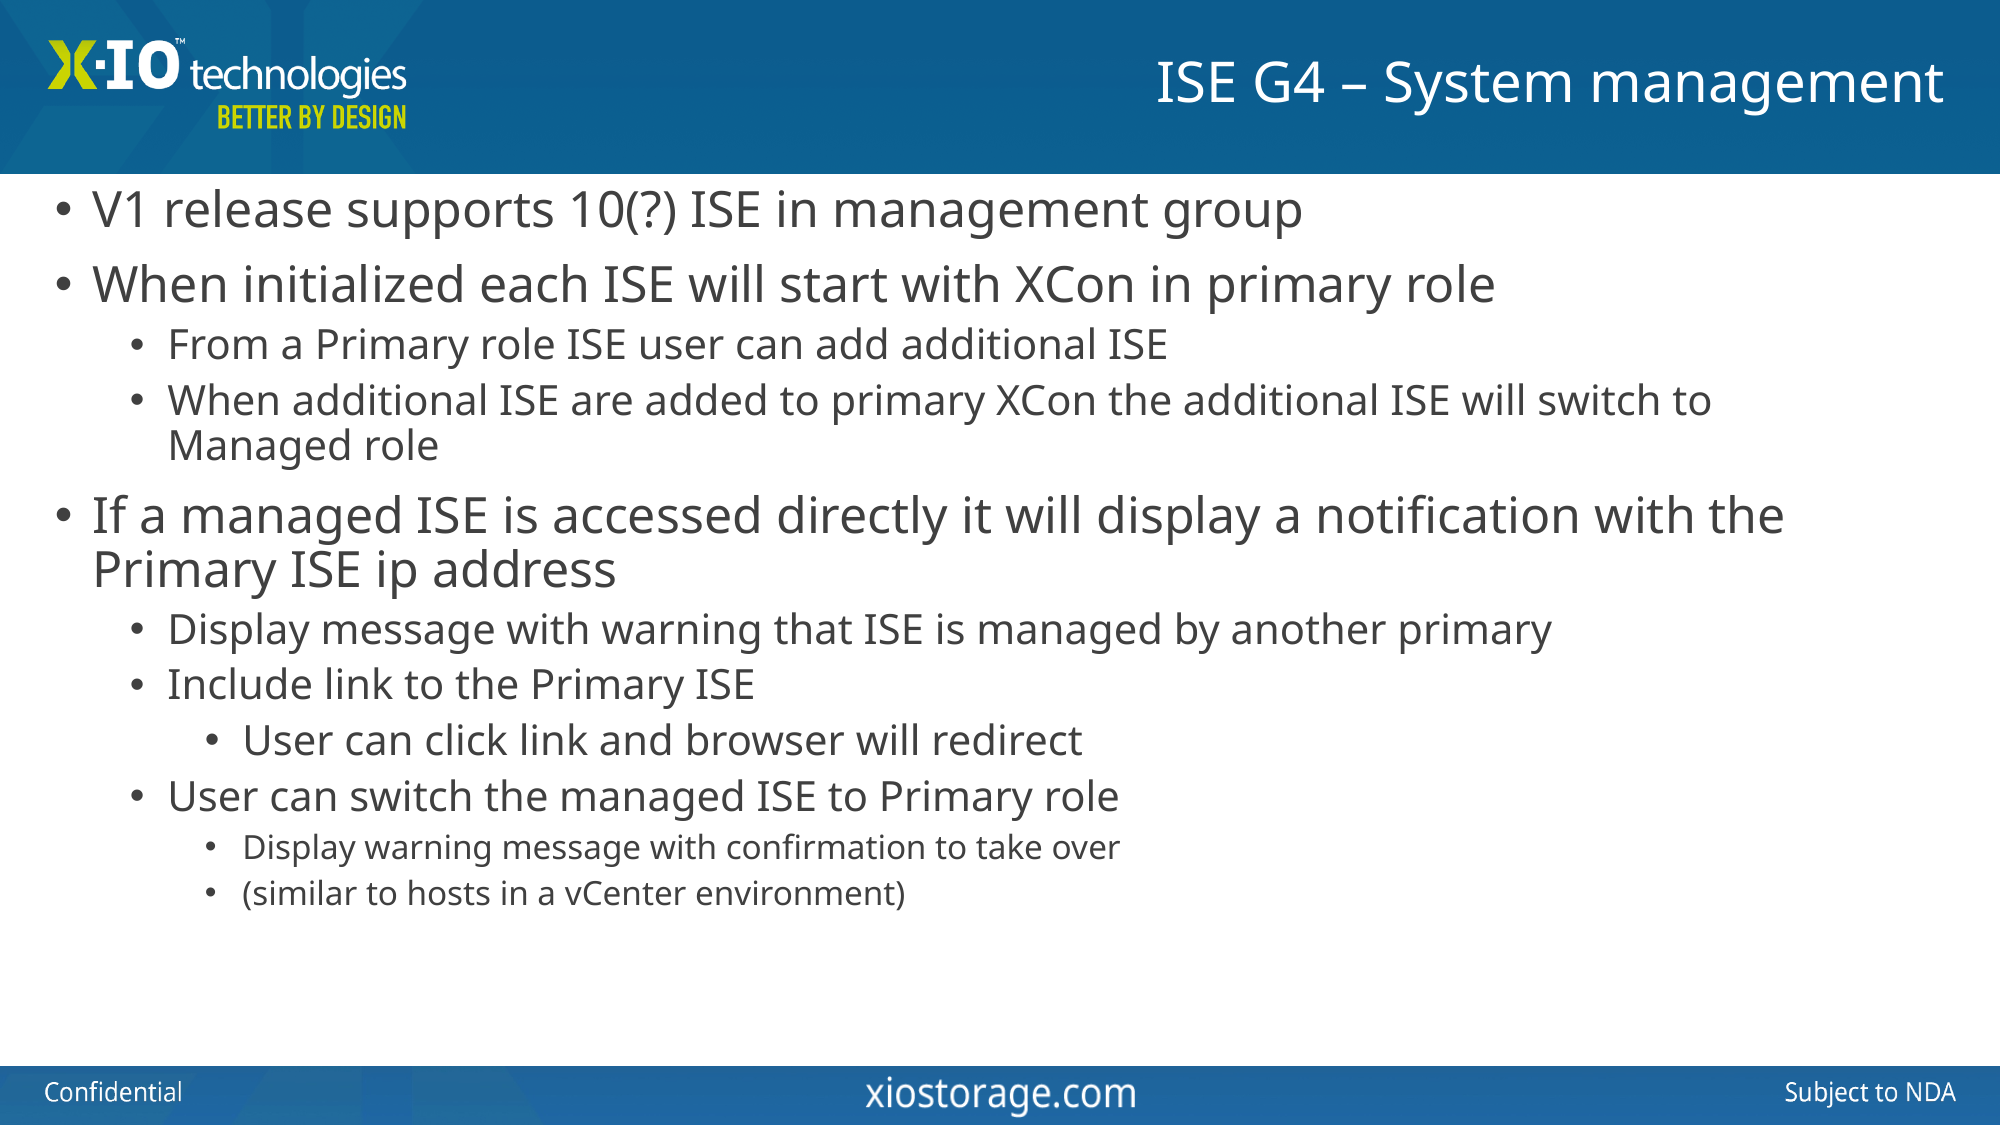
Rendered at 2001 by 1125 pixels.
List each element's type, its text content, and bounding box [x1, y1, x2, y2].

list V1 release supports 10(?) ISE in management group When initialized each ISE will start with XCon in primary role From a Primary role ISE user can add additional ISE When additional ISE are added to primary XCon the additional ISE will switch to Managed role If a managed ISE is accessed directly it will display a notification with the Primary ISE ip address Display message with warning that ISE is managed by another primary Include link to the Primary ISE User can click link and browser will redirect User can switch the managed ISE to Primary role Display warning message with confirmation to take over (similar to hosts in a vCenter environment) [39, 177, 1872, 1024]
picture [0, 1066, 2000, 1125]
picture [0, 0, 2000, 174]
title ISE G4 – System management [40, 8, 1961, 159]
